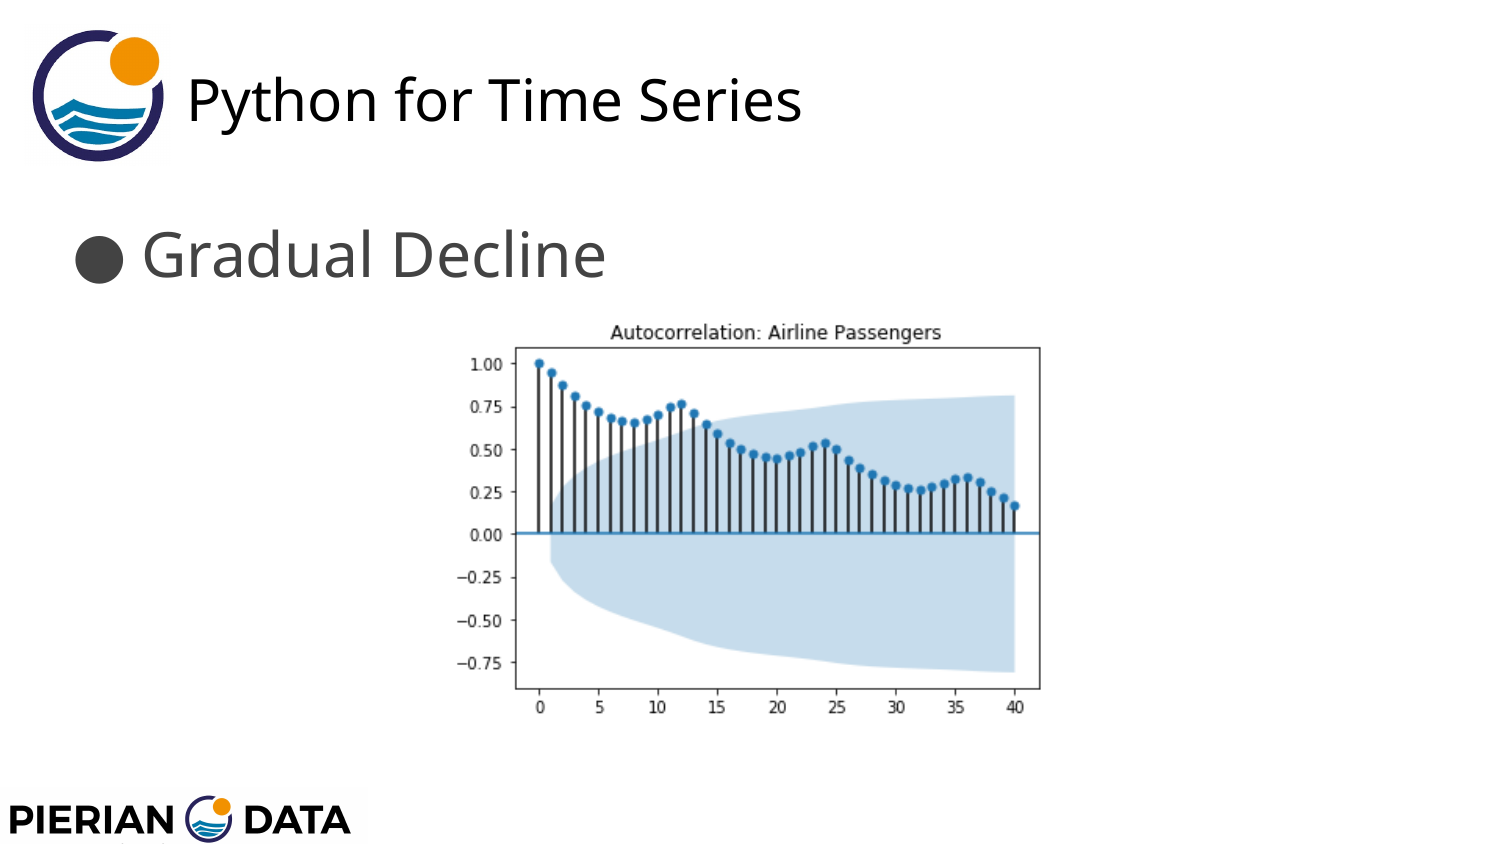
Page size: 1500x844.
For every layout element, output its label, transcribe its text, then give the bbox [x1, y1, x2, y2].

picture [445, 312, 1055, 726]
picture [0, 787, 368, 844]
title Python for Time Series [176, 48, 1449, 143]
picture [24, 24, 172, 167]
list Gradual Decline [51, 189, 1449, 750]
